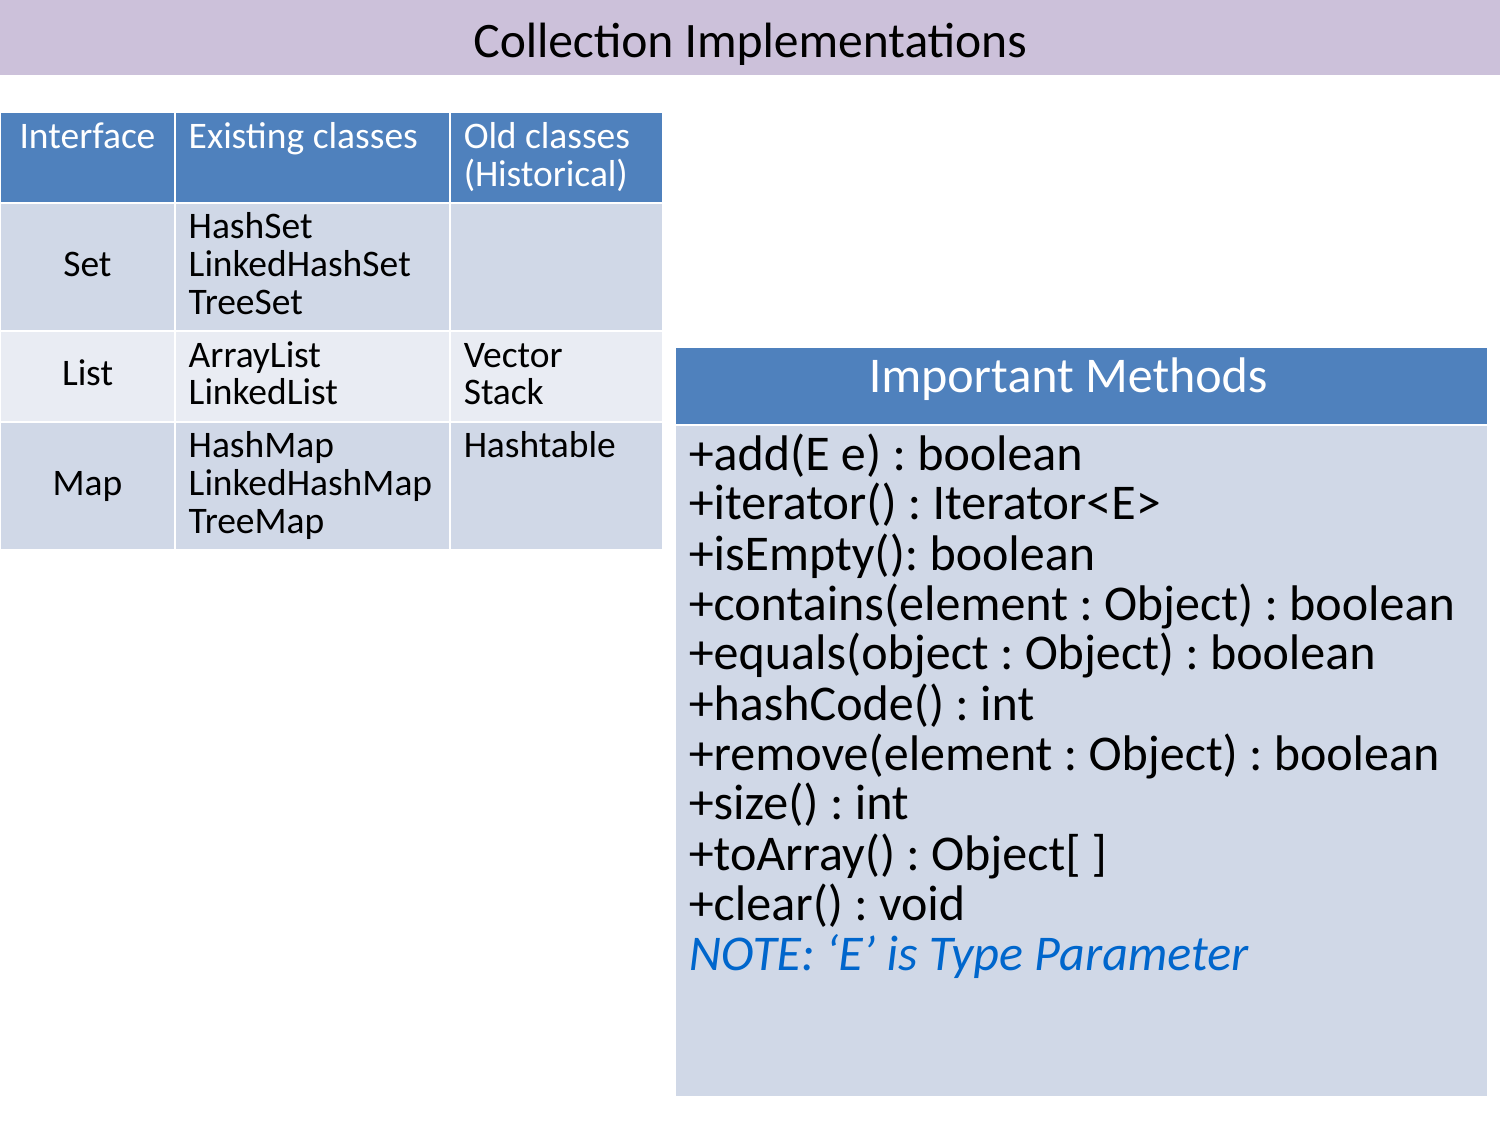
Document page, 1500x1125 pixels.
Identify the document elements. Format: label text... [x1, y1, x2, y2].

table_cell ArrayList LinkedList [176, 332, 449, 421]
table_cell Map [1, 423, 174, 549]
table_cell Set [1, 204, 174, 330]
table_cell Hashtable [451, 423, 662, 549]
table_header Old classes (Historical) [451, 113, 662, 202]
table_header Important Methods [676, 348, 1487, 424]
table_cell List [1, 332, 174, 421]
table_cell HashSet LinkedHashSet TreeSet [176, 204, 449, 330]
table_header Interface [1, 113, 174, 202]
title Collection Implementations [0, 0, 1500, 75]
table_header Existing classes [176, 113, 449, 202]
table_cell +add(E e) : boolean +iterator() : Iterator<E> +isEmpty(): boolean +contains(element : Object) : boolean +equals(object : Object) : boolean +hashCode() : int +remove(element : Object) : boolean +size() : int +toArray() : Object[ ] +clear() : void NOTE: ‘E’ is Type Parameter [676, 426, 1487, 1096]
table_cell [451, 204, 662, 330]
slide_number 30 [1074, 1098, 1425, 1103]
table_cell HashMap LinkedHashMap TreeMap [176, 423, 449, 549]
table_cell Vector Stack [451, 332, 662, 421]
